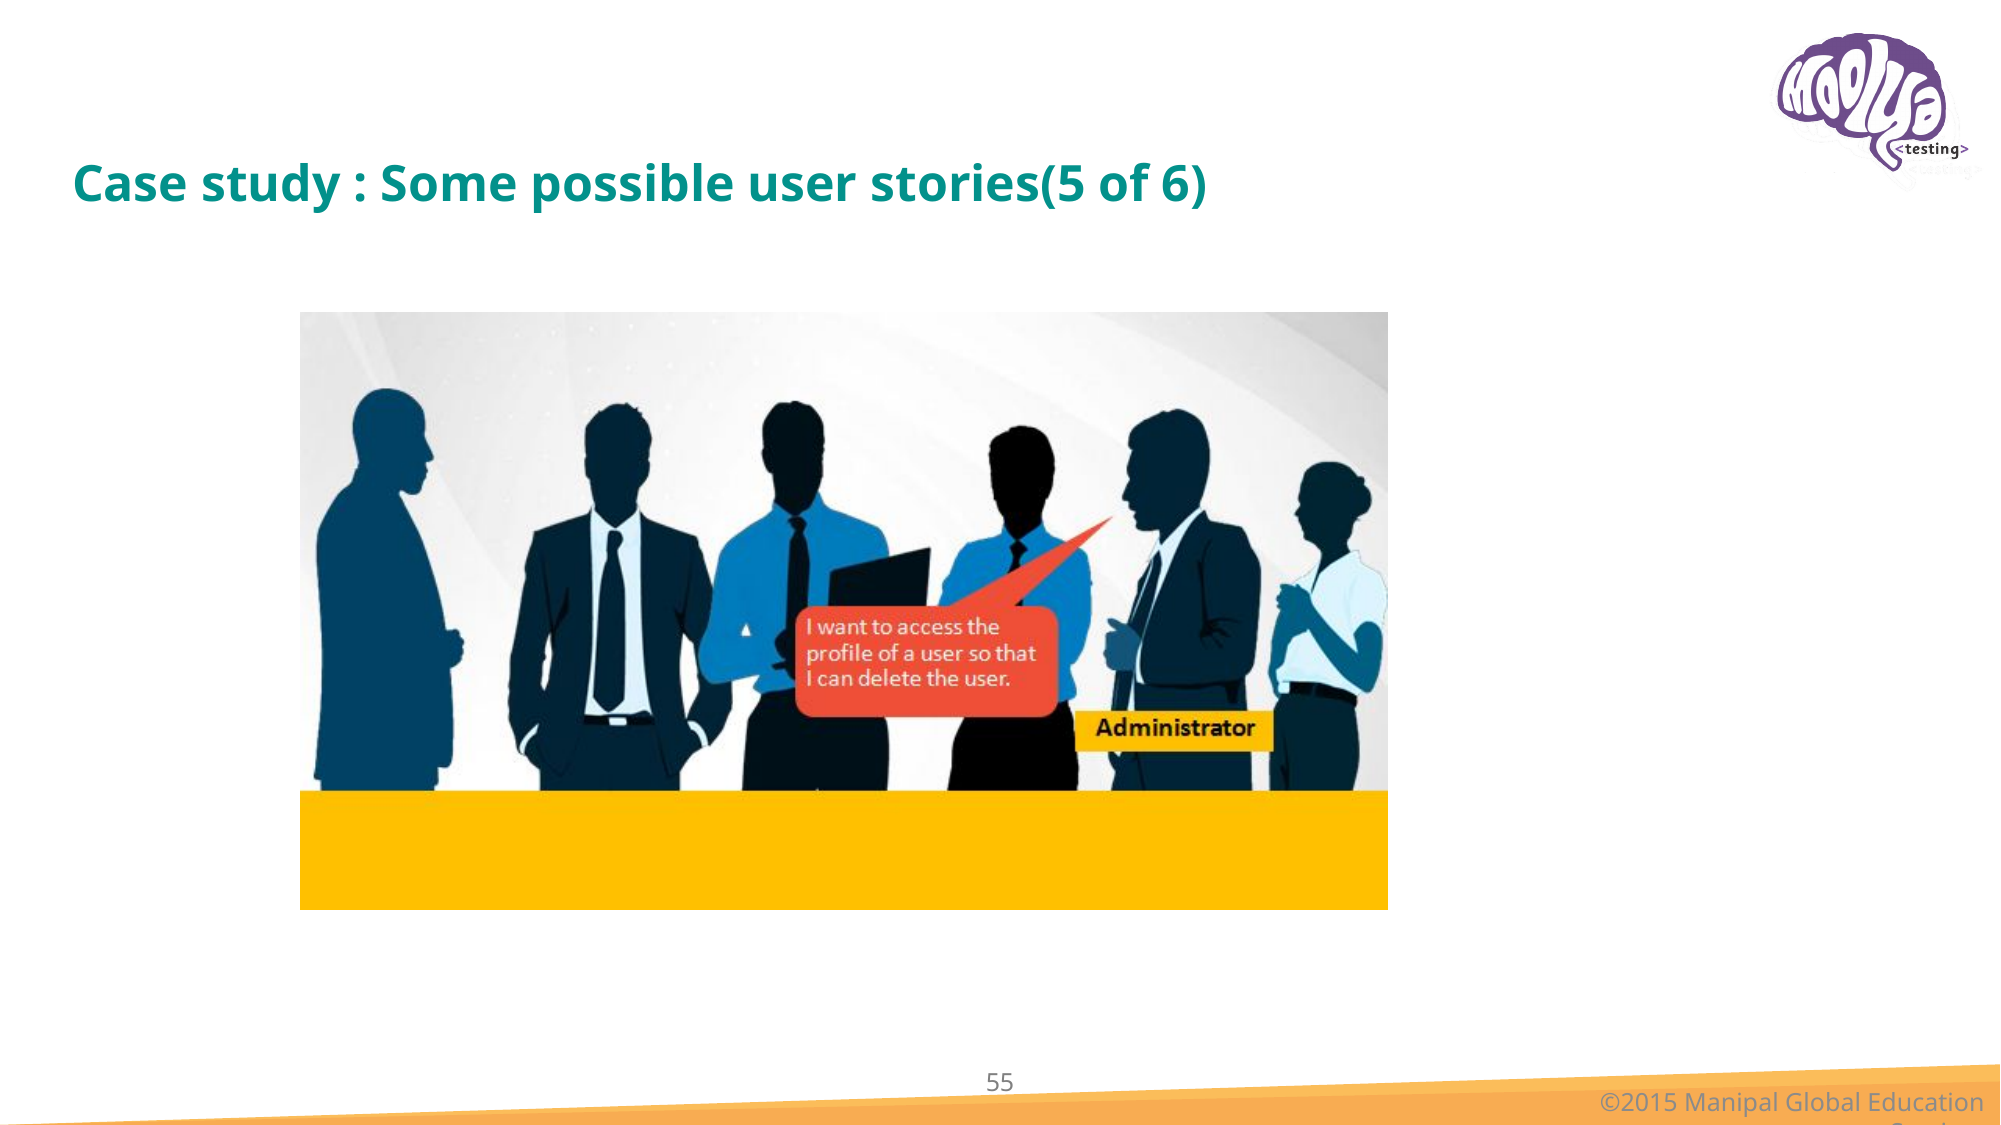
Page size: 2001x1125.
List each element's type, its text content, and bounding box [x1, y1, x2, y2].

title Case study : Some possible user stories(5 of 6) [57, 151, 1377, 212]
picture [1732, 0, 2001, 255]
picture [299, 312, 1388, 910]
